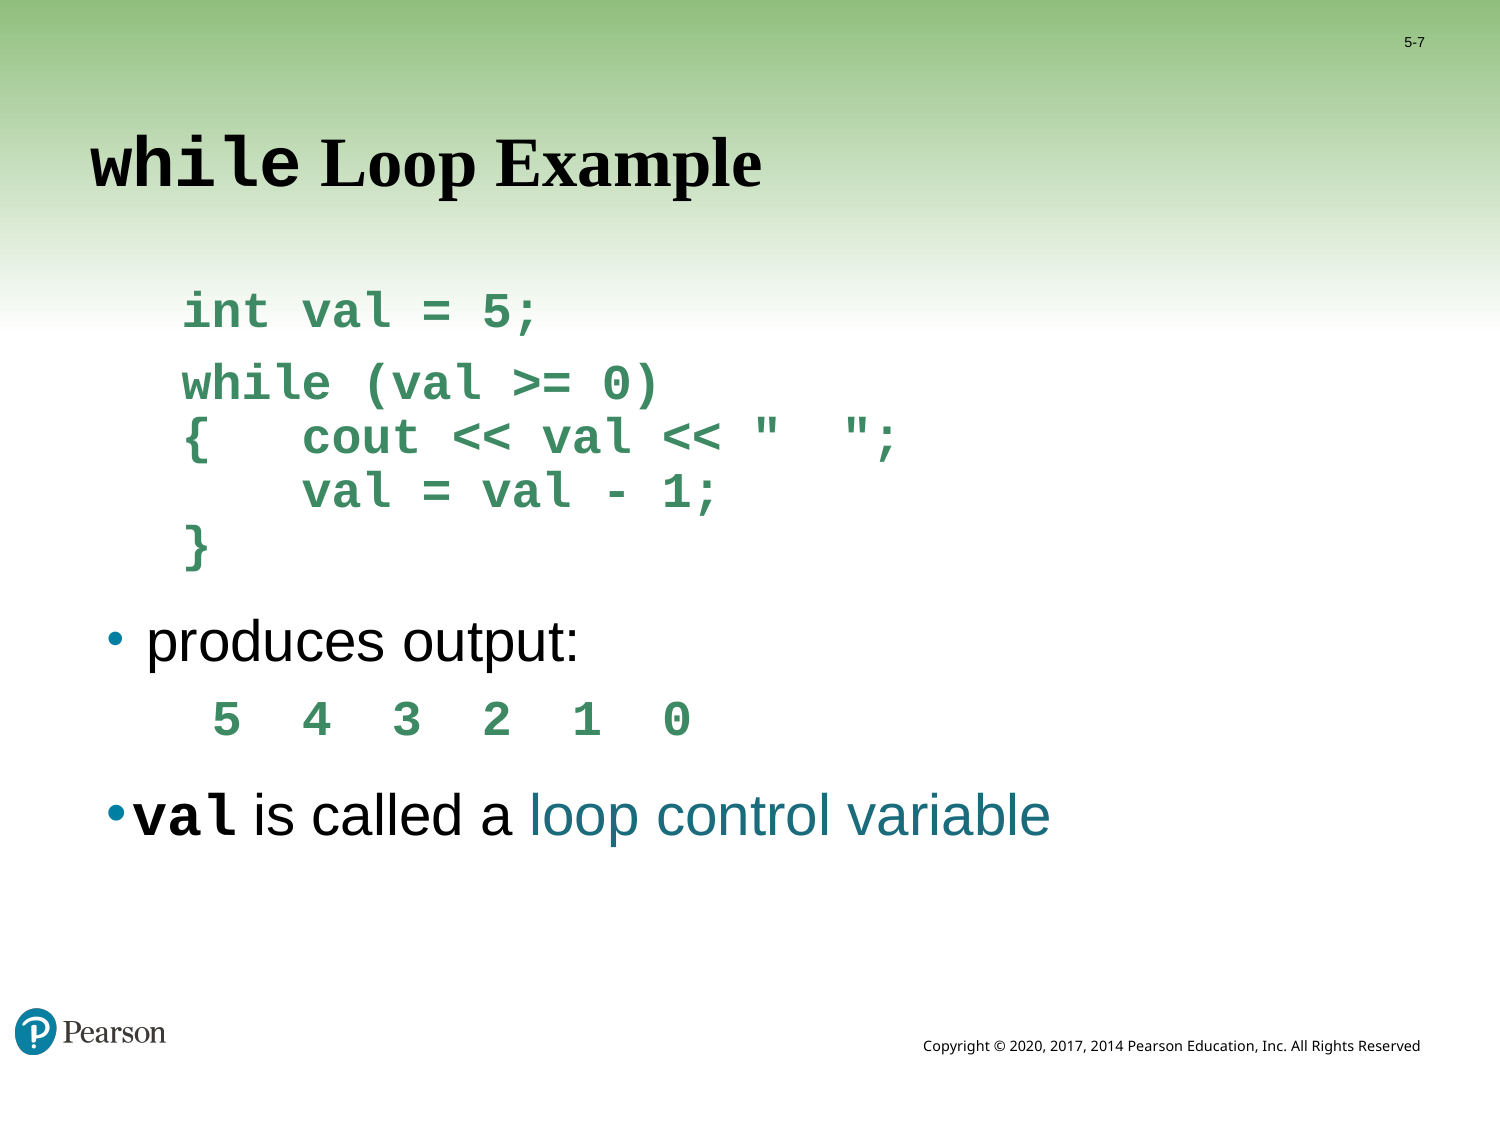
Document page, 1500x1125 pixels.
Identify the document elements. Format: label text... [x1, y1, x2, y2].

list int val = 5; while (val >= 0) { cout << val << " "; val = val - 1; } produces output: 5 4 3 2 1 0 val is called a loop control variable [75, 262, 1425, 1005]
picture [41, 1008, 166, 1055]
picture [15, 1008, 30, 1024]
picture [15, 1041, 26, 1055]
title while Loop Example [75, 35, 1425, 216]
picture [23, 1017, 49, 1042]
slide_number 5-7 [1389, 18, 1480, 49]
